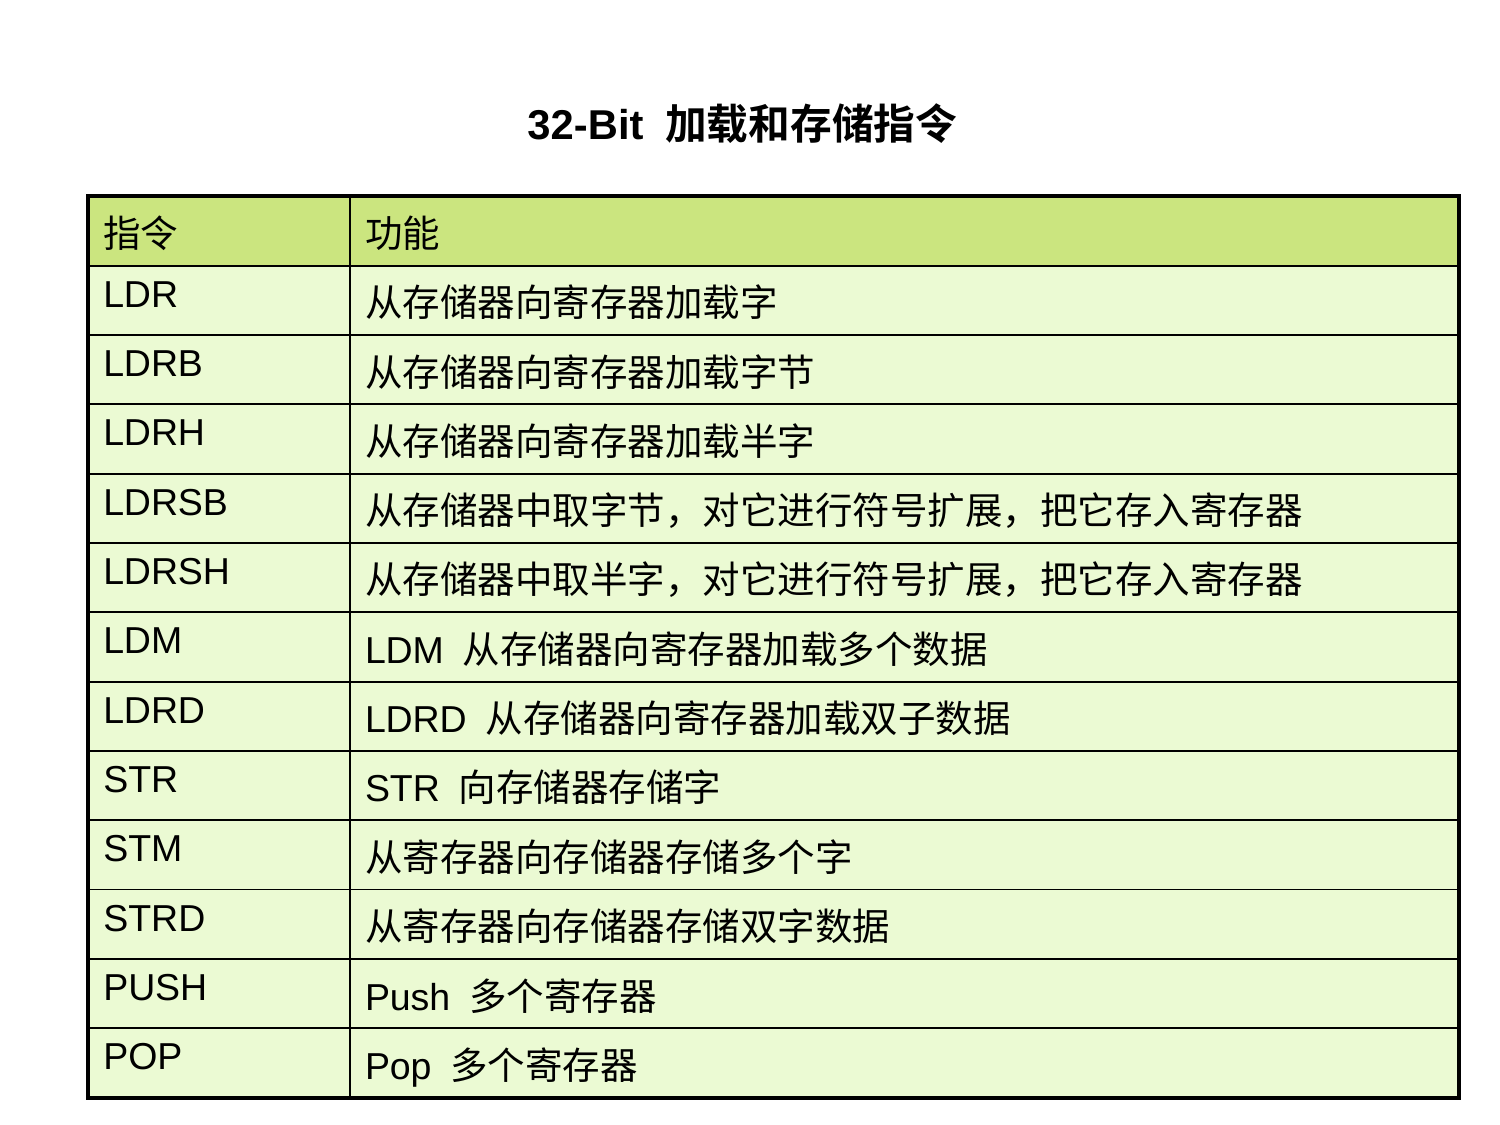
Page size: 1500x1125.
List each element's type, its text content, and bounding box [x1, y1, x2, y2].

table_cell LDRD 从存储器向寄存器加载双子数据 [351, 683, 1457, 750]
table_cell LDR [90, 267, 349, 334]
table_cell LDRB [90, 336, 349, 403]
table_cell STR [90, 752, 349, 819]
table_cell 从存储器向寄存器加载字节 [351, 336, 1457, 403]
table_cell LDRH [90, 405, 349, 473]
table_cell LDM 从存储器向寄存器加载多个数据 [351, 613, 1457, 681]
table_cell 从寄存器向存储器存储双字数据 [351, 890, 1457, 958]
table_cell POP [90, 1029, 349, 1096]
table_cell Push 多个寄存器 [351, 960, 1457, 1027]
table_cell STR 向存储器存储字 [351, 752, 1457, 819]
table_cell 从存储器向寄存器加载半字 [351, 405, 1457, 473]
table_cell STM [90, 821, 349, 889]
table_cell Pop 多个寄存器 [351, 1029, 1457, 1096]
table_cell 从存储器向寄存器加载字 [351, 267, 1457, 334]
table_cell LDRD [90, 683, 349, 750]
table_header 指令 [90, 198, 349, 265]
table_cell 从存储器中取字节，对它进行符号扩展，把它存入寄存器 [351, 475, 1457, 542]
table_cell LDM [90, 613, 349, 681]
table_cell 从存储器中取半字，对它进行符号扩展，把它存入寄存器 [351, 544, 1457, 611]
table_cell PUSH [90, 960, 349, 1027]
table_cell STRD [90, 890, 349, 958]
list 32-Bit 加载和存储指令 [512, 90, 1164, 154]
table_cell LDRSH [90, 544, 349, 611]
table_cell 从寄存器向存储器存储多个字 [351, 821, 1457, 889]
table_cell LDRSB [90, 475, 349, 542]
table_header 功能 [351, 198, 1457, 265]
